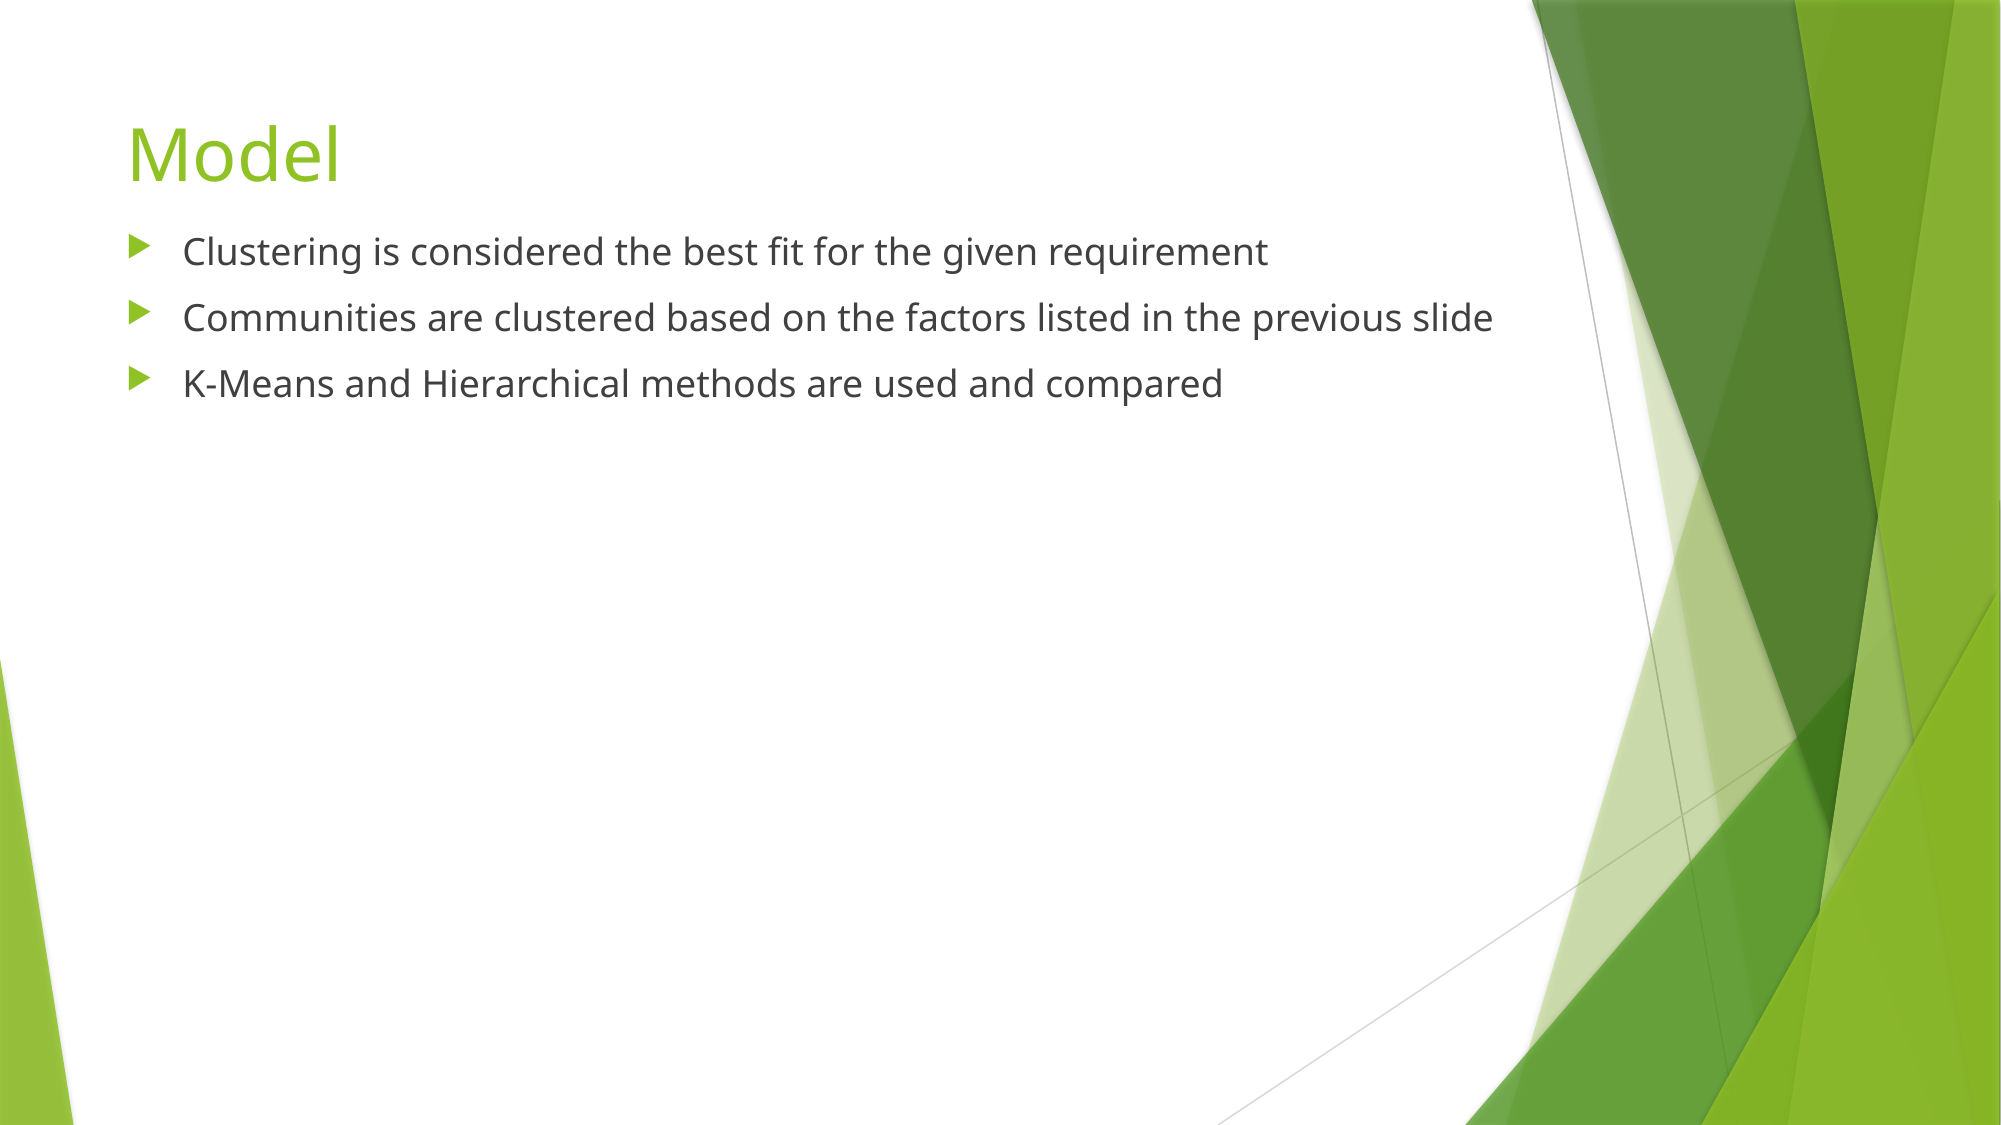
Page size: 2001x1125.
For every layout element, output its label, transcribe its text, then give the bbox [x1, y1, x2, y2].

title Model [111, 99, 1522, 204]
list Clustering is considered the best fit for the given requirement Communities are clustered based on the factors listed in the previous slide K-Means and Hierarchical methods are used and compared [111, 220, 1522, 991]
